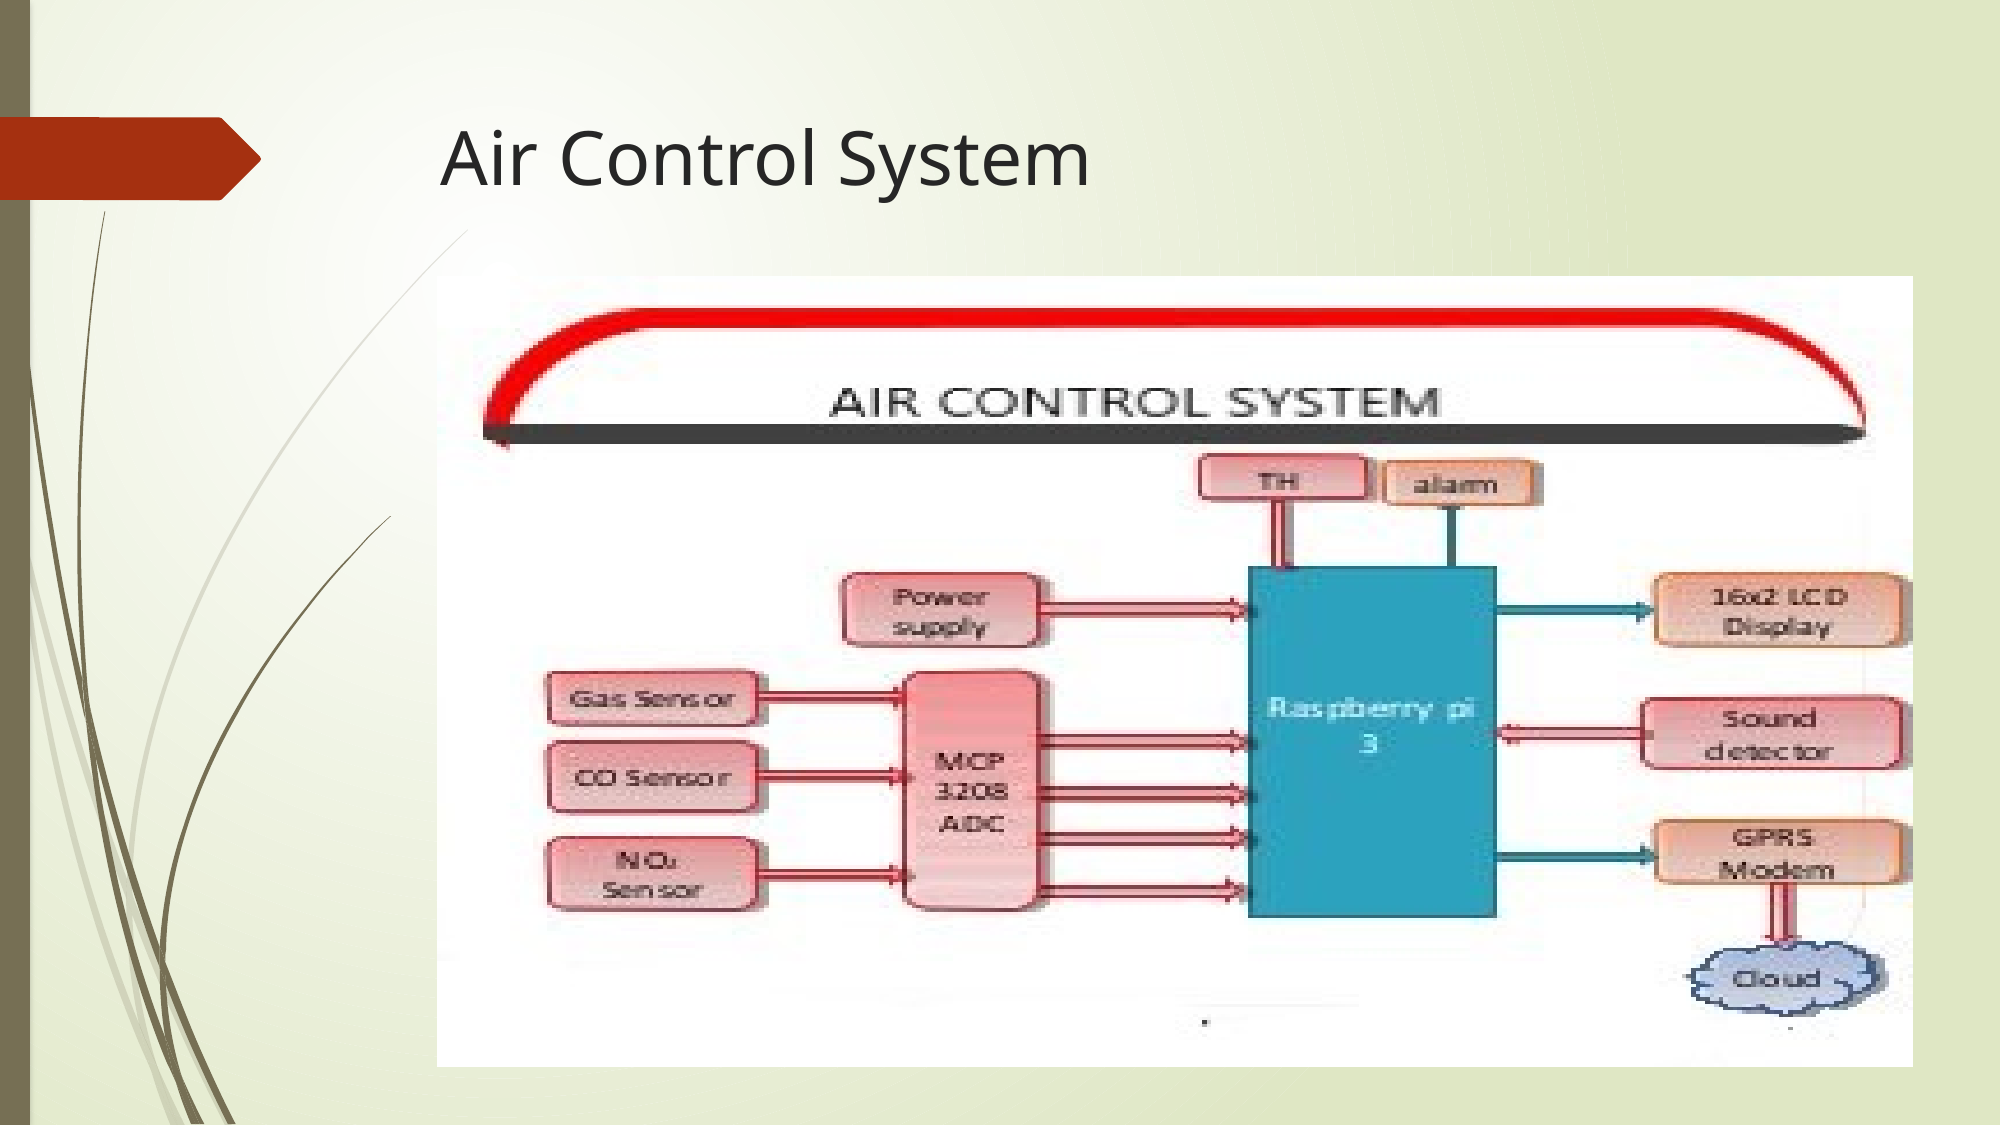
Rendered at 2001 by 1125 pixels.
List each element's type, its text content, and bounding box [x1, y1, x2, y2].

title Air Control System [425, 102, 1888, 313]
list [437, 276, 1913, 1067]
